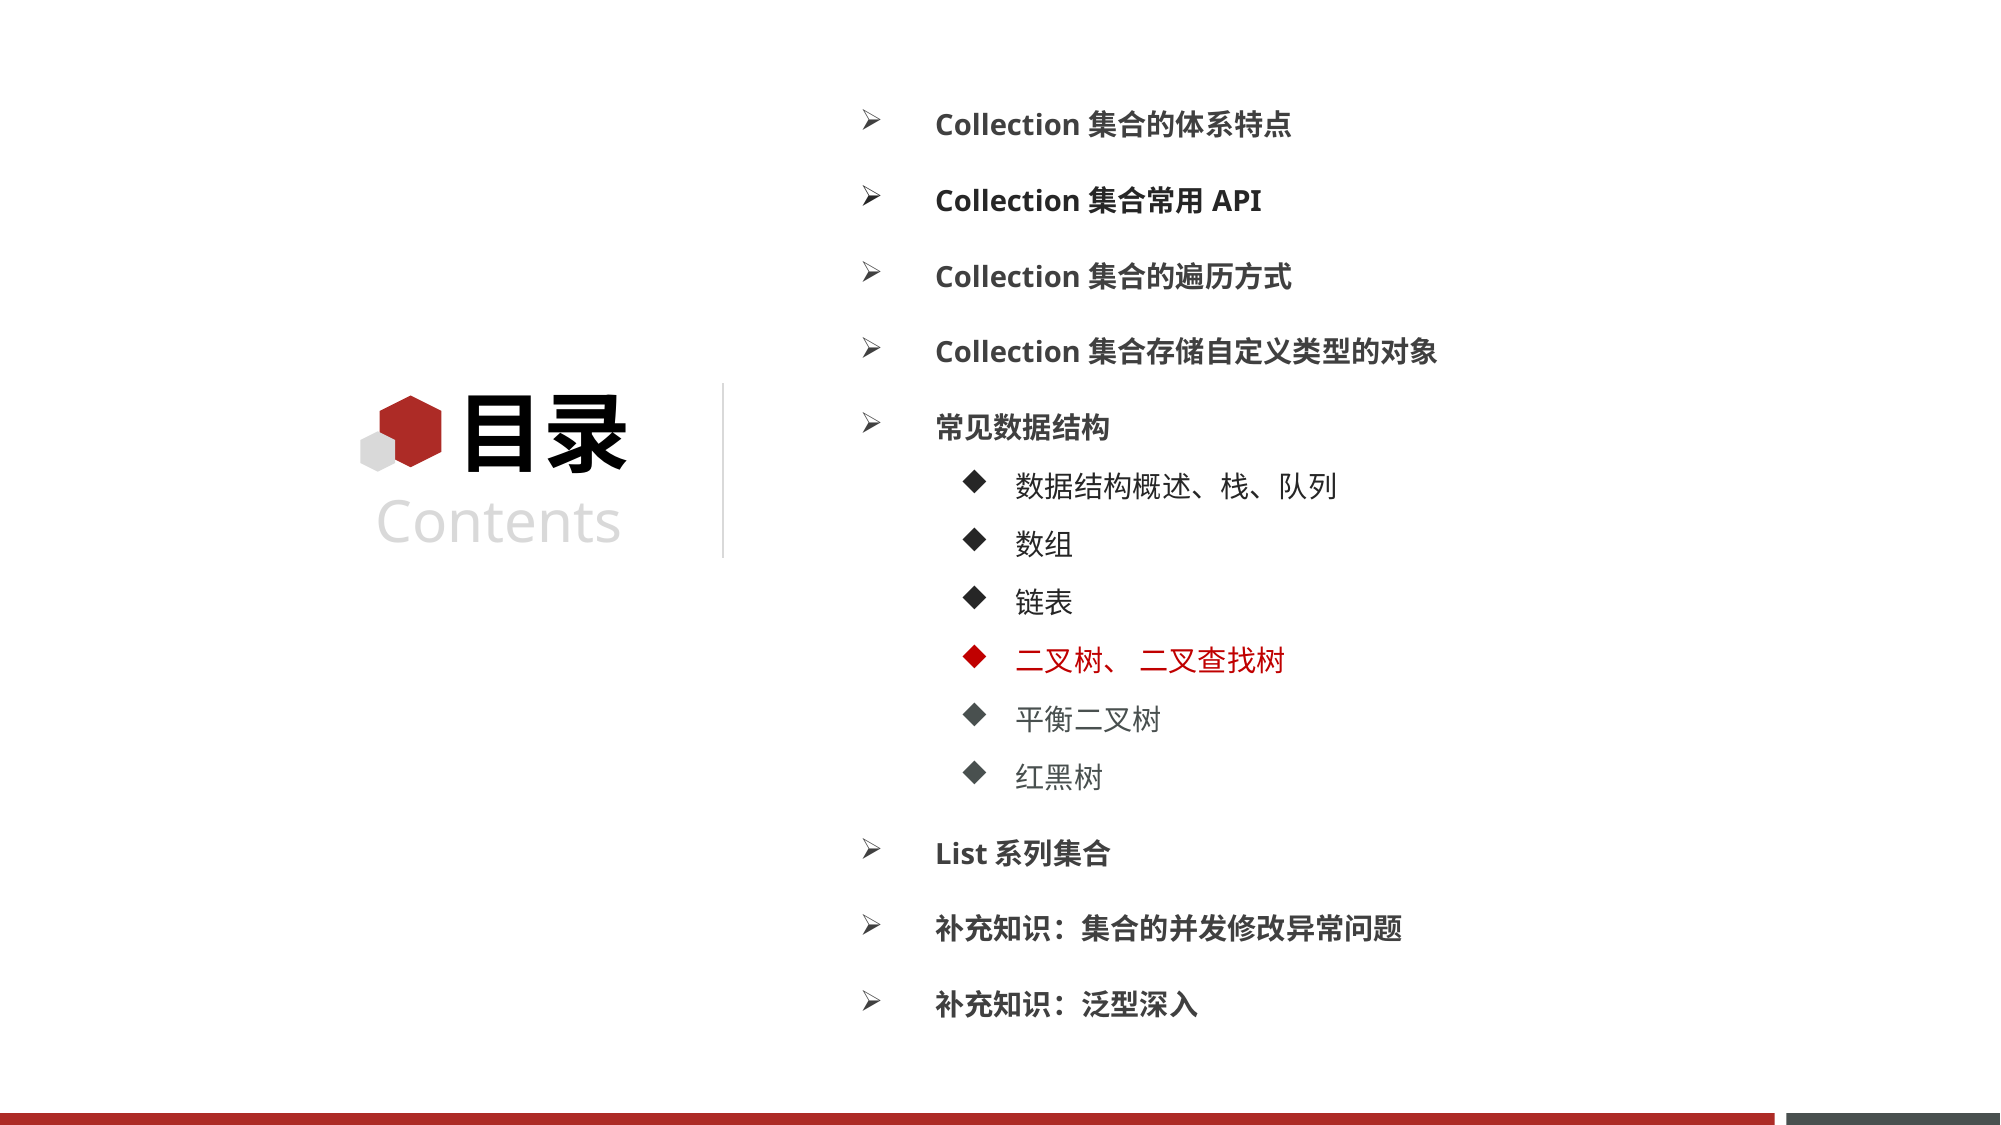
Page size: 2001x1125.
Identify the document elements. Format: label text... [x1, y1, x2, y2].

list Collection集合的体系特点 Collection集合常用API Collection集合的遍历方式 Collection集合存储自定义类型的对象 常见数据结构 数据结构概述、栈、队列 数组 链表 二叉树、 二叉查找树 平衡二叉树 红黑树 List系列集合 补充知识：集合的并发修改异常问题 补充知识：泛型深入 [845, 197, 1826, 896]
